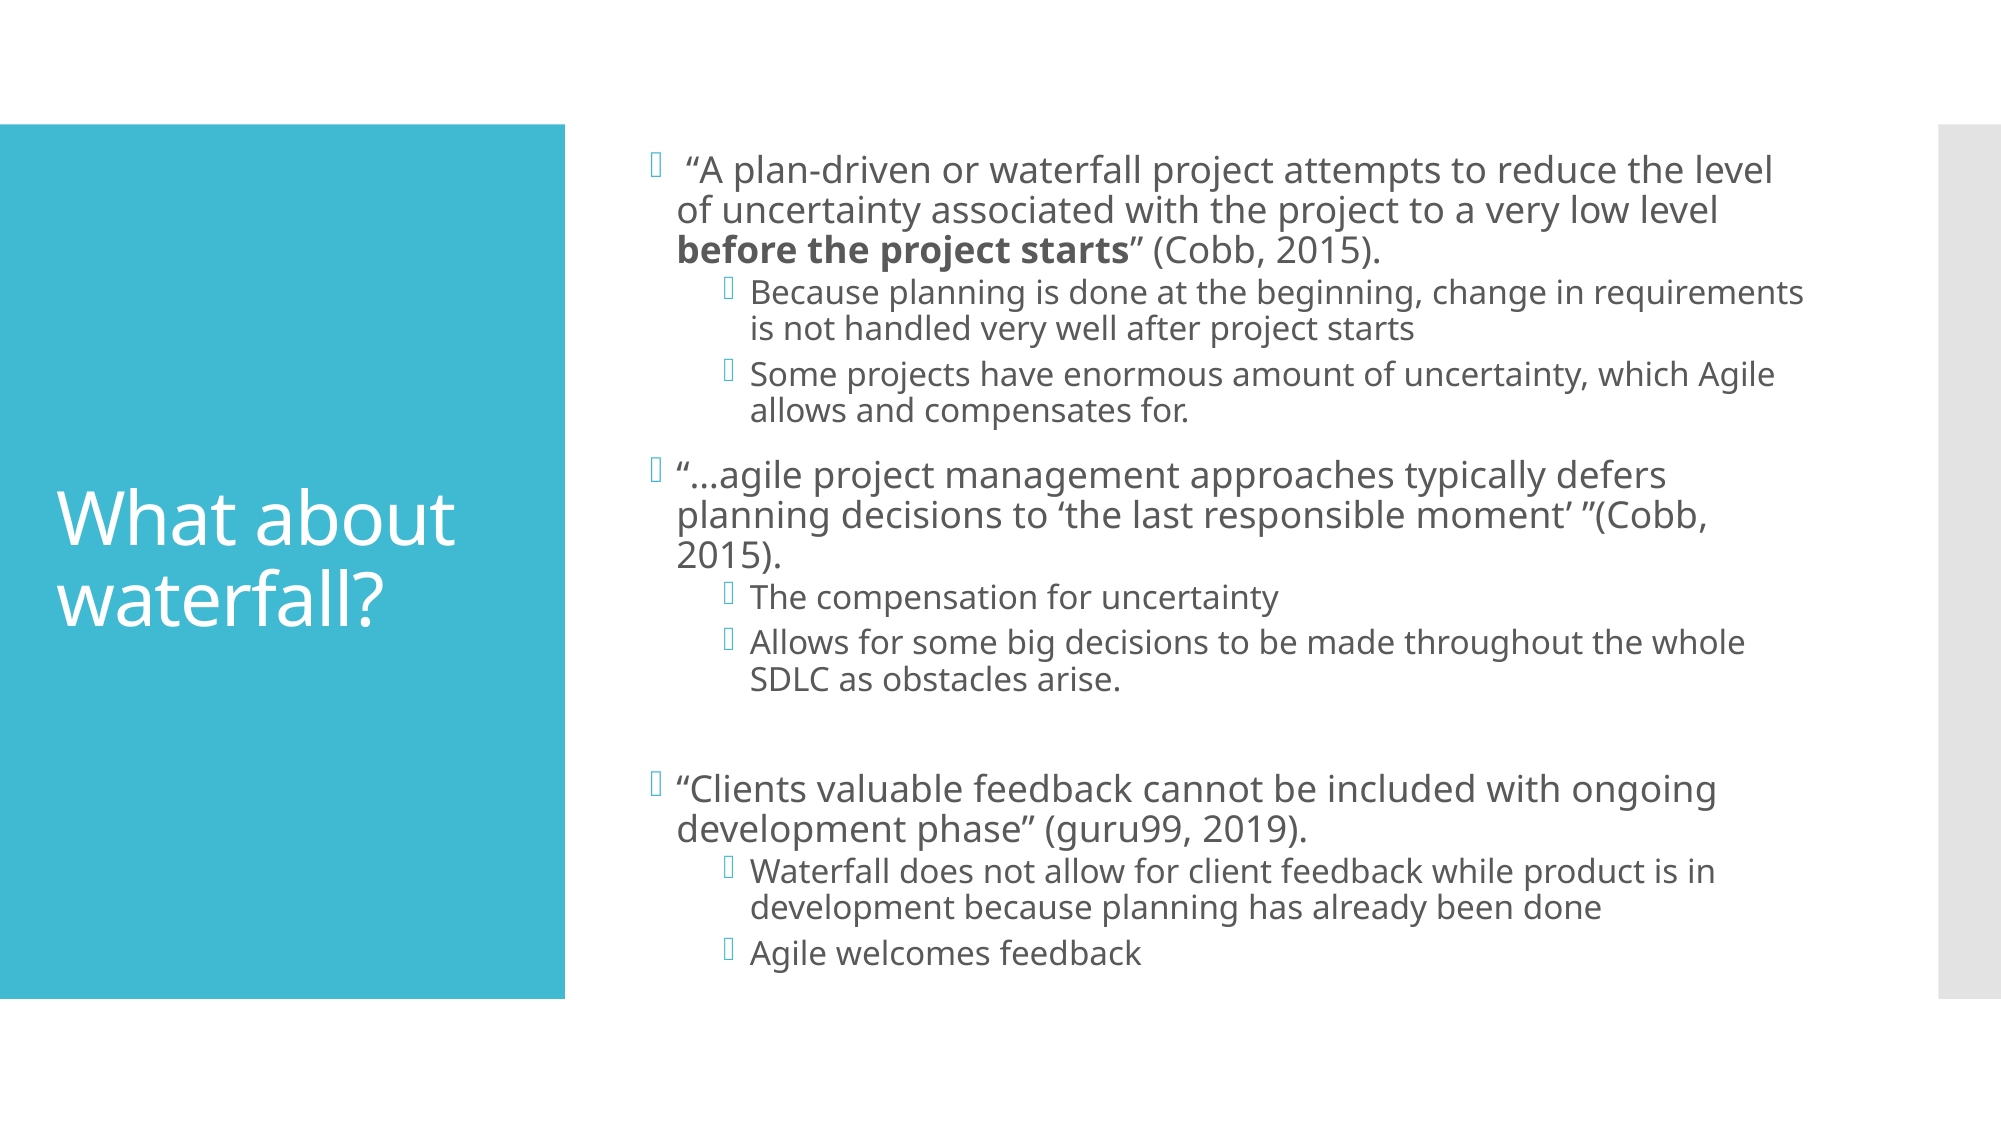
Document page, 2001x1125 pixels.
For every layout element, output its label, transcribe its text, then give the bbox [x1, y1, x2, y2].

title What about waterfall? [41, 184, 525, 940]
list “A plan-driven or waterfall project attempts to reduce the level of uncertainty associated with the project to a very low level before the project starts” (Cobb, 2015). Because planning is done at the beginning, change in requirements is not handled very well after project starts Some projects have enormous amount of uncertainty, which Agile allows and compensates for. “…agile project management approaches typically defers planning decisions to ‘the last responsible moment’ ”(Cobb, 2015). The compensation for uncertainty Allows for some big decisions to be made throughout the whole SDLC as obstacles arise. “Clients valuable feedback cannot be included with ongoing development phase” (guru99, 2019). Waterfall does not allow for client feedback while product is in development because planning has already been done Agile welcomes feedback [634, 141, 1835, 982]
